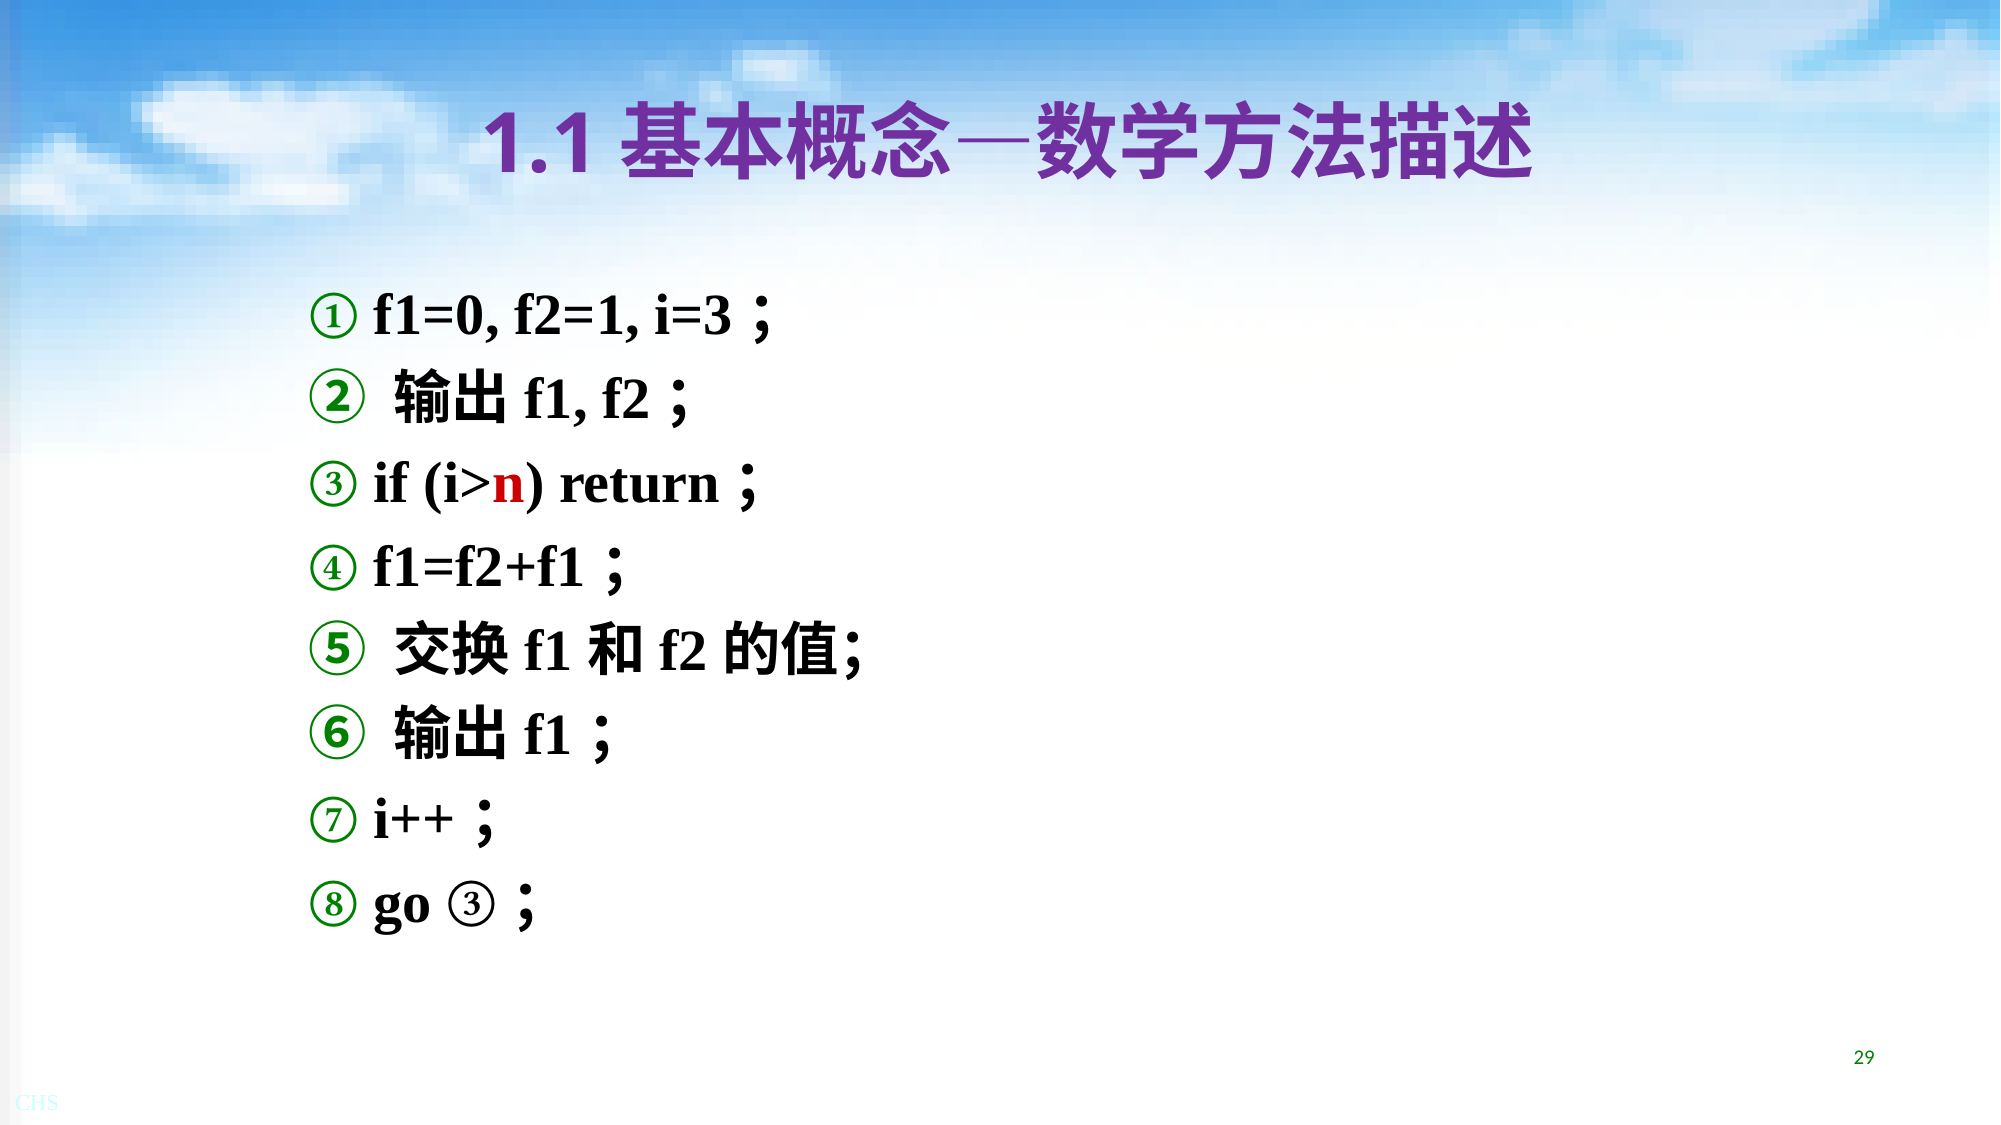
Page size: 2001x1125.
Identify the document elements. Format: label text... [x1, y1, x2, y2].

picture [0, 0, 2000, 1125]
list ① f1=0, f2=1, i=3； ② 输出f1, f2； ③ if (i>n) return； ④ f1=f2+f1； ⑤ 交换f1和f2的值； ⑥ 输出f1； ⑦ i++； ⑧ go ③； [234, 262, 1782, 1009]
title 1.1基本概念—数学方法描述 [234, 44, 1782, 233]
slide_number 29 [1821, 1041, 1907, 1071]
